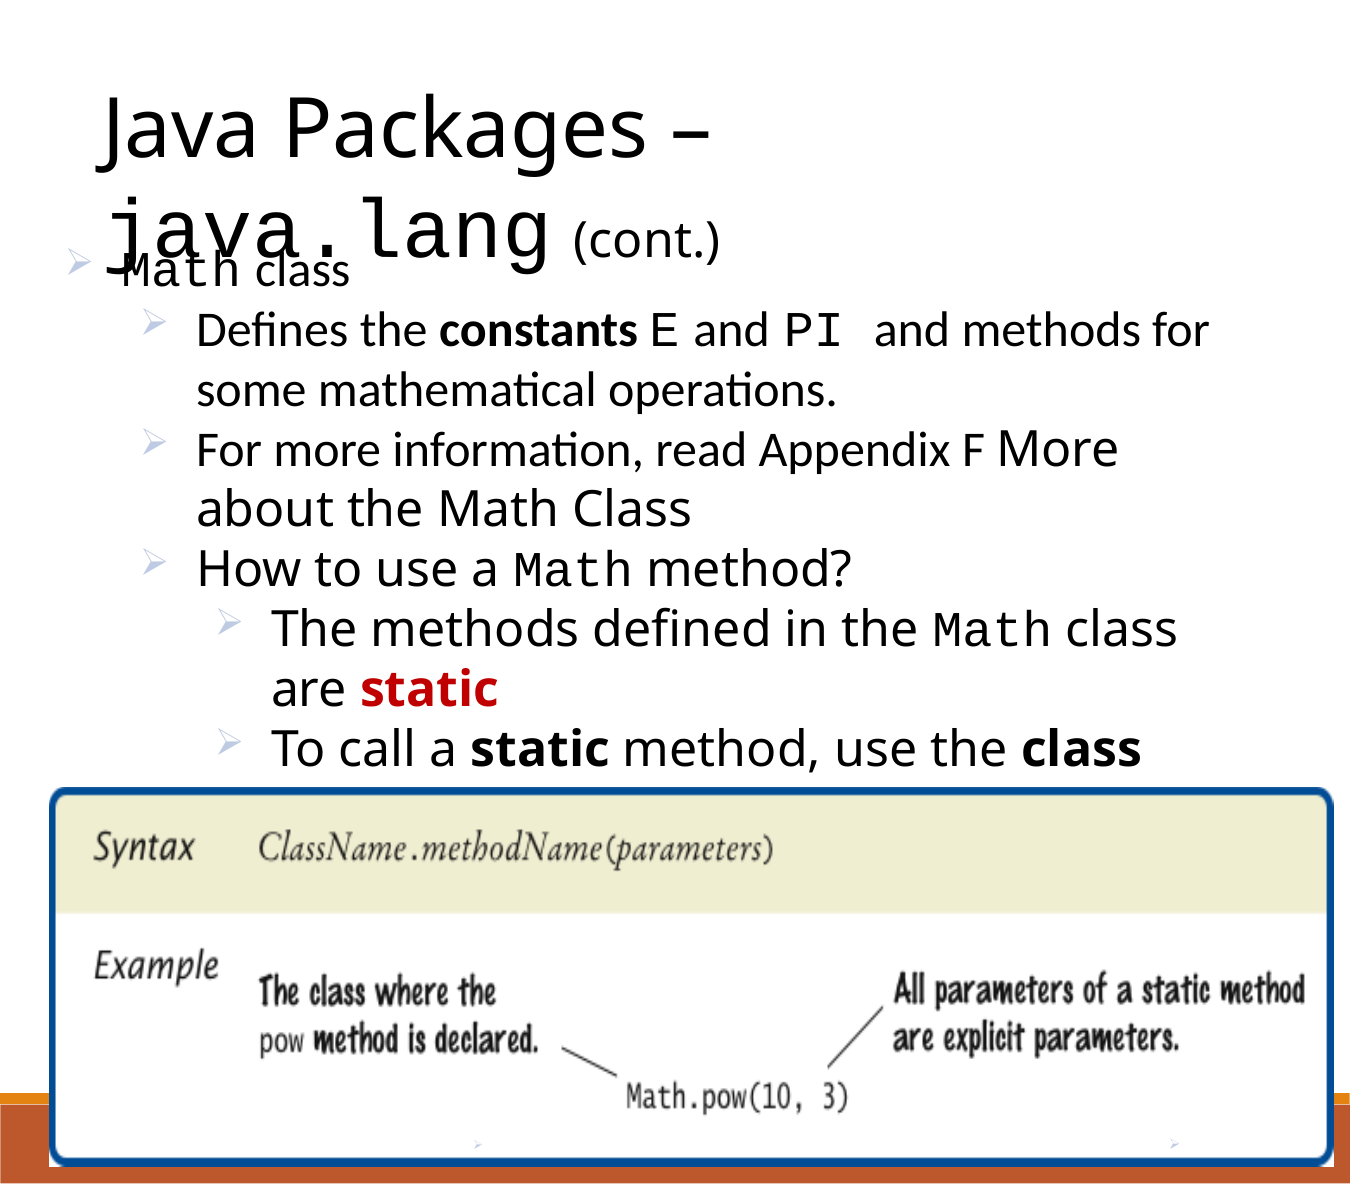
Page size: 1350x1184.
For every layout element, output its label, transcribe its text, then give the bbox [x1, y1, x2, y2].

text_box Math class Defines the constants E and PI and methods for some mathematical operations. For more information, read Appendix F More about the Math Class How to use a Math method? The methods defined in the Math class are static To call a static method, use the class name and a dot, and provide argument(s) [50, 229, 1275, 786]
picture [48, 786, 1334, 1168]
text_box Java Packages – java.lang (cont.) [87, 66, 1173, 282]
